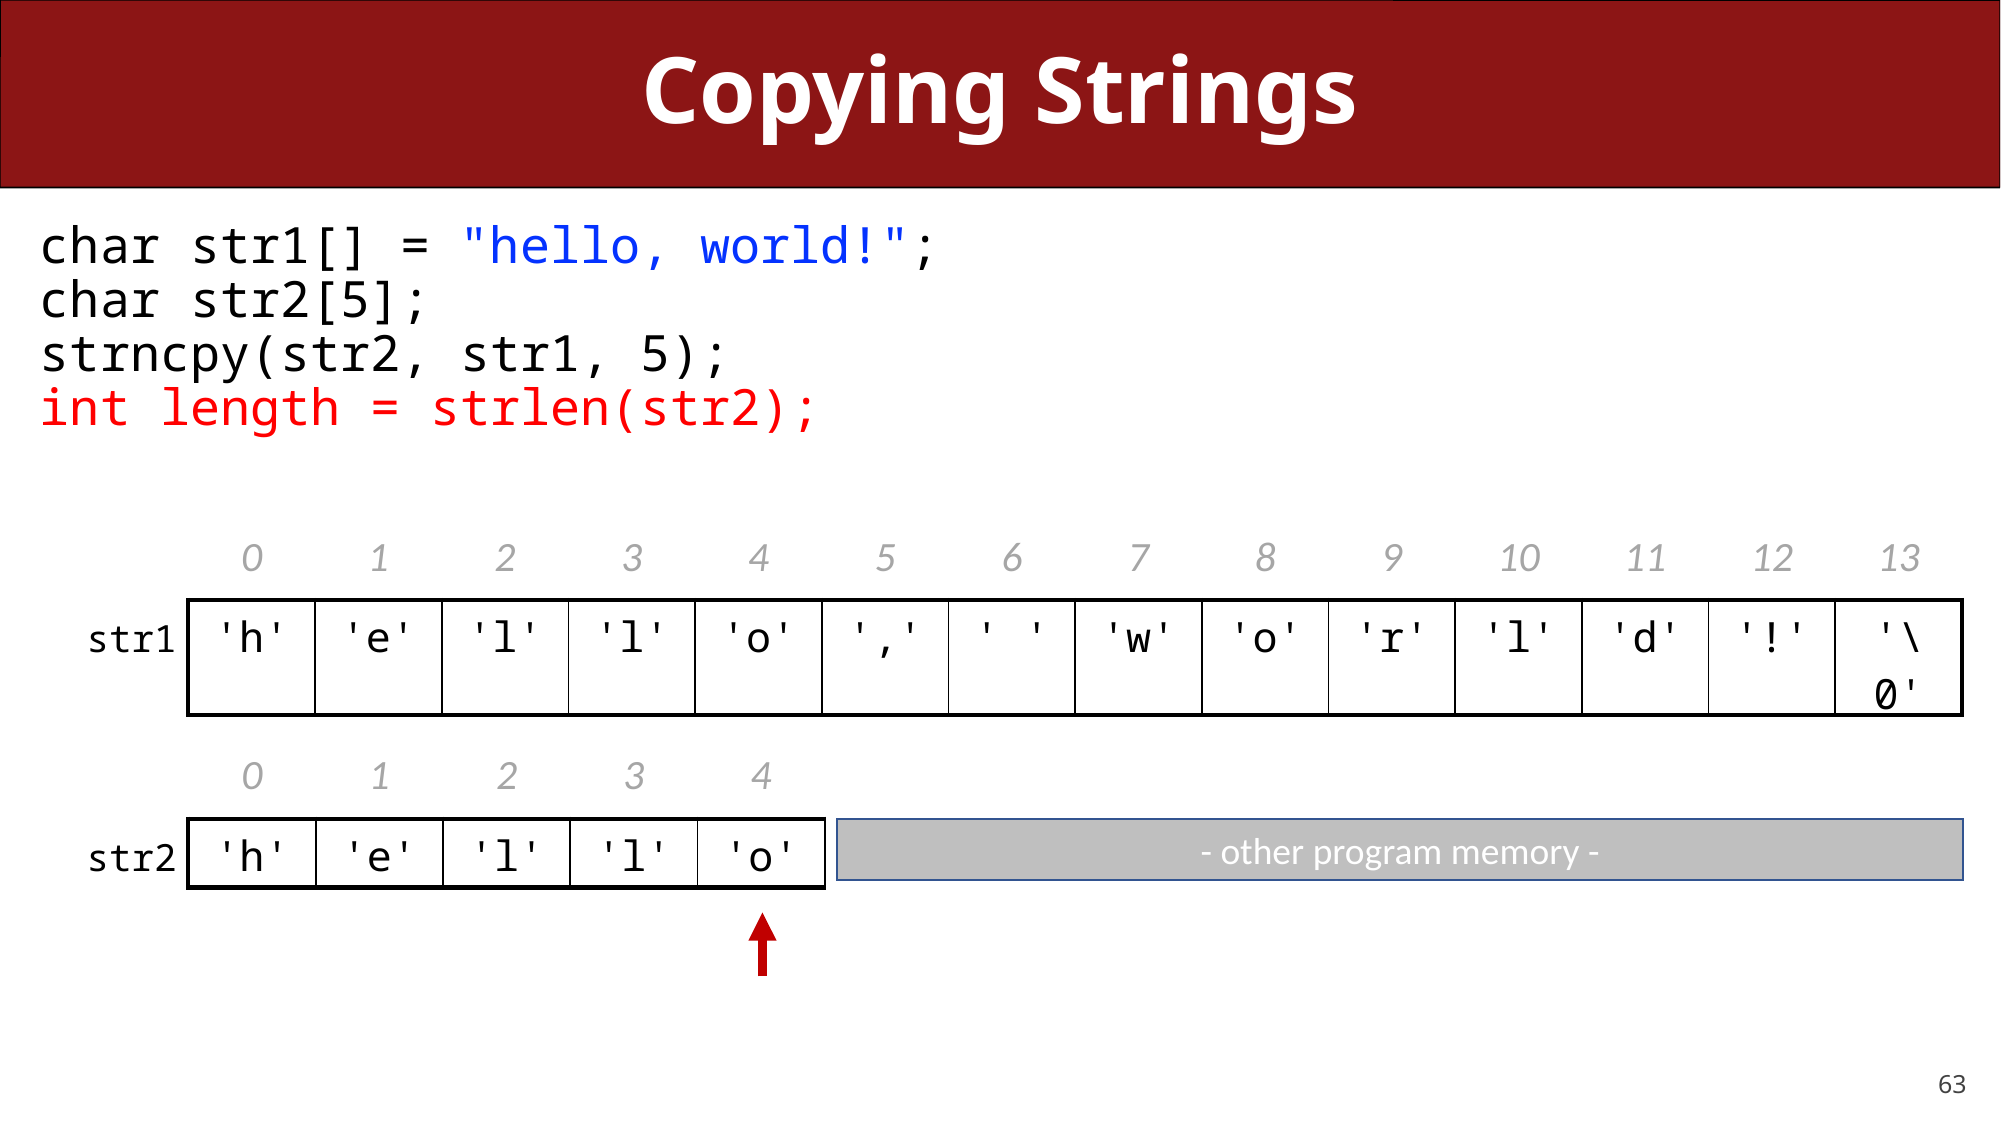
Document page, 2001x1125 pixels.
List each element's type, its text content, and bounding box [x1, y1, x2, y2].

table_header 7 [1075, 533, 1202, 598]
table_cell 'e' [316, 602, 441, 713]
table_header 12 [1708, 533, 1835, 598]
table_cell 'o' [1203, 602, 1328, 713]
table_cell '\0' [1836, 602, 1960, 713]
table_cell ' ' [949, 602, 1074, 713]
table_cell 'l' [444, 821, 569, 885]
table_cell 'o' [698, 821, 824, 885]
table_cell ',' [823, 602, 948, 713]
table_cell 'w' [1076, 602, 1201, 713]
table_header 9 [1328, 533, 1455, 598]
table_cell 'l' [1456, 602, 1581, 713]
table_cell 'e' [317, 821, 442, 885]
table_header 6 [948, 533, 1075, 598]
table_cell 'l' [571, 821, 697, 885]
list char str1[] = "hello, world!"; char str2[5]; strncpy(str2, str1, 5); int length = strlen(str2); [24, 212, 1963, 1125]
table_header 3 [568, 533, 695, 598]
table_cell 'r' [1329, 602, 1454, 713]
table_cell 'h' [190, 821, 315, 885]
table_header 1 [316, 751, 443, 817]
text_box str1 [71, 608, 186, 668]
table_cell 'o' [696, 602, 821, 713]
table_cell '!' [1709, 602, 1834, 713]
table_header 2 [443, 751, 570, 817]
title Copying Strings [75, 0, 1925, 188]
table_header 0 [188, 751, 316, 817]
table_header 2 [442, 533, 568, 598]
text_box str2 [71, 826, 186, 887]
table_header 4 [697, 751, 825, 817]
table_header 13 [1835, 533, 1962, 598]
table_cell 'd' [1583, 602, 1708, 713]
table_header 1 [315, 533, 442, 598]
table_header 3 [570, 751, 697, 817]
table_header 0 [188, 533, 315, 598]
table_header 4 [695, 533, 822, 598]
table_header 10 [1455, 533, 1582, 598]
table_header 5 [822, 533, 948, 598]
table_cell 'h' [190, 602, 314, 713]
table_header 8 [1202, 533, 1328, 598]
table_header 11 [1582, 533, 1708, 598]
text_box - other program memory - [836, 818, 1964, 881]
table_cell 'l' [569, 602, 694, 713]
table_cell 'l' [443, 602, 568, 713]
